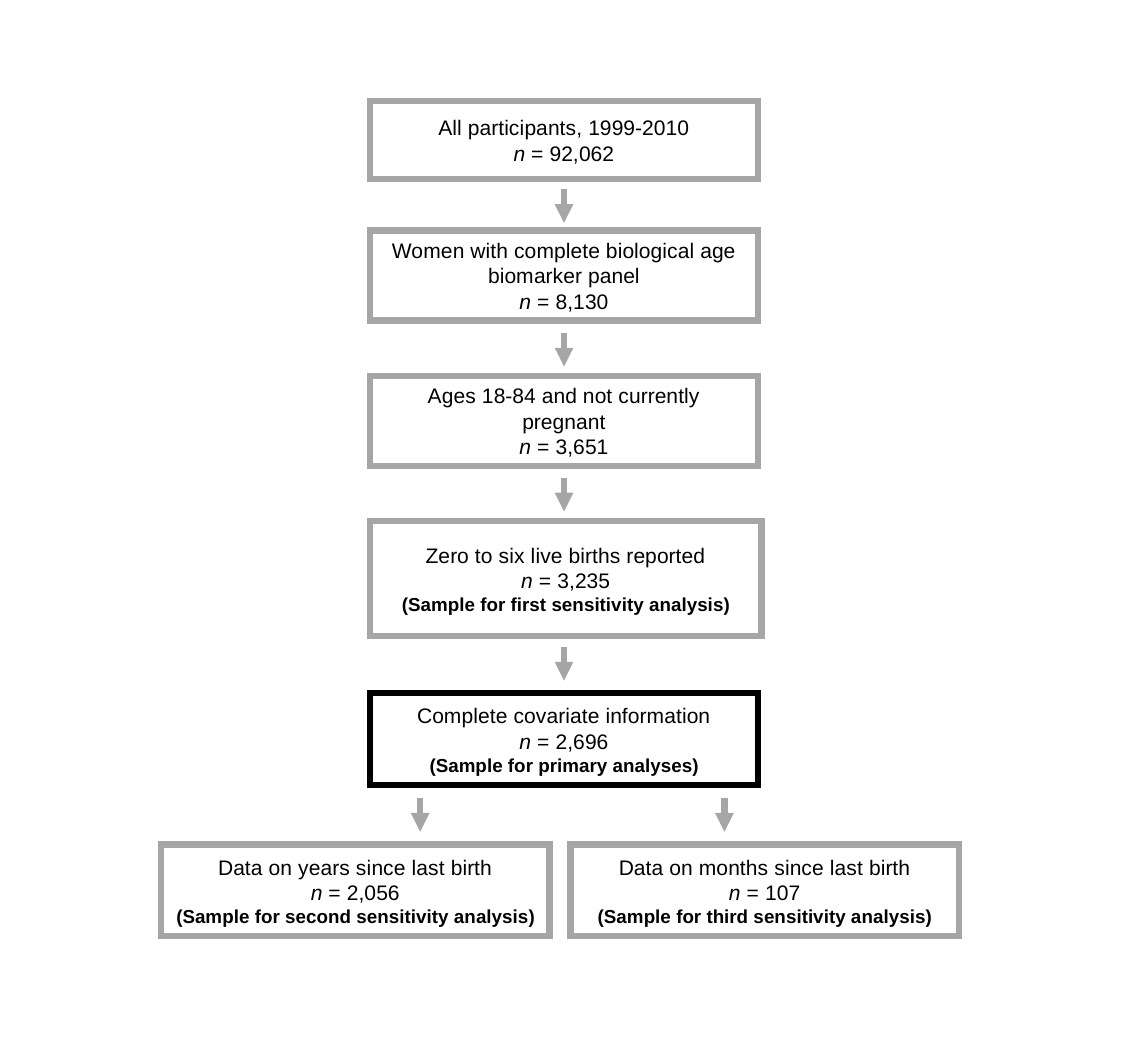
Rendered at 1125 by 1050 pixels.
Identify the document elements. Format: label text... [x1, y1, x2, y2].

text_box Ages 18-84 and not currently pregnant n = 3,651 [369, 375, 759, 467]
text_box Data on months since last birth n = 107 (Sample for third sensitivity analysis) [569, 843, 960, 937]
text_box Zero to six live births reported n = 3,235 (Sample for first sensitivity analysis) [369, 520, 763, 637]
text_box Complete covariate information n = 2,696 (Sample for primary analyses) [369, 692, 759, 786]
text_box All participants, 1999-2010 n = 92,062 [369, 100, 759, 180]
text_box Women with complete biological age biomarker panel n = 8,130 [369, 229, 759, 321]
text_box Data on years since last birth n = 2,056 (Sample for second sensitivity analysis) [160, 843, 551, 937]
